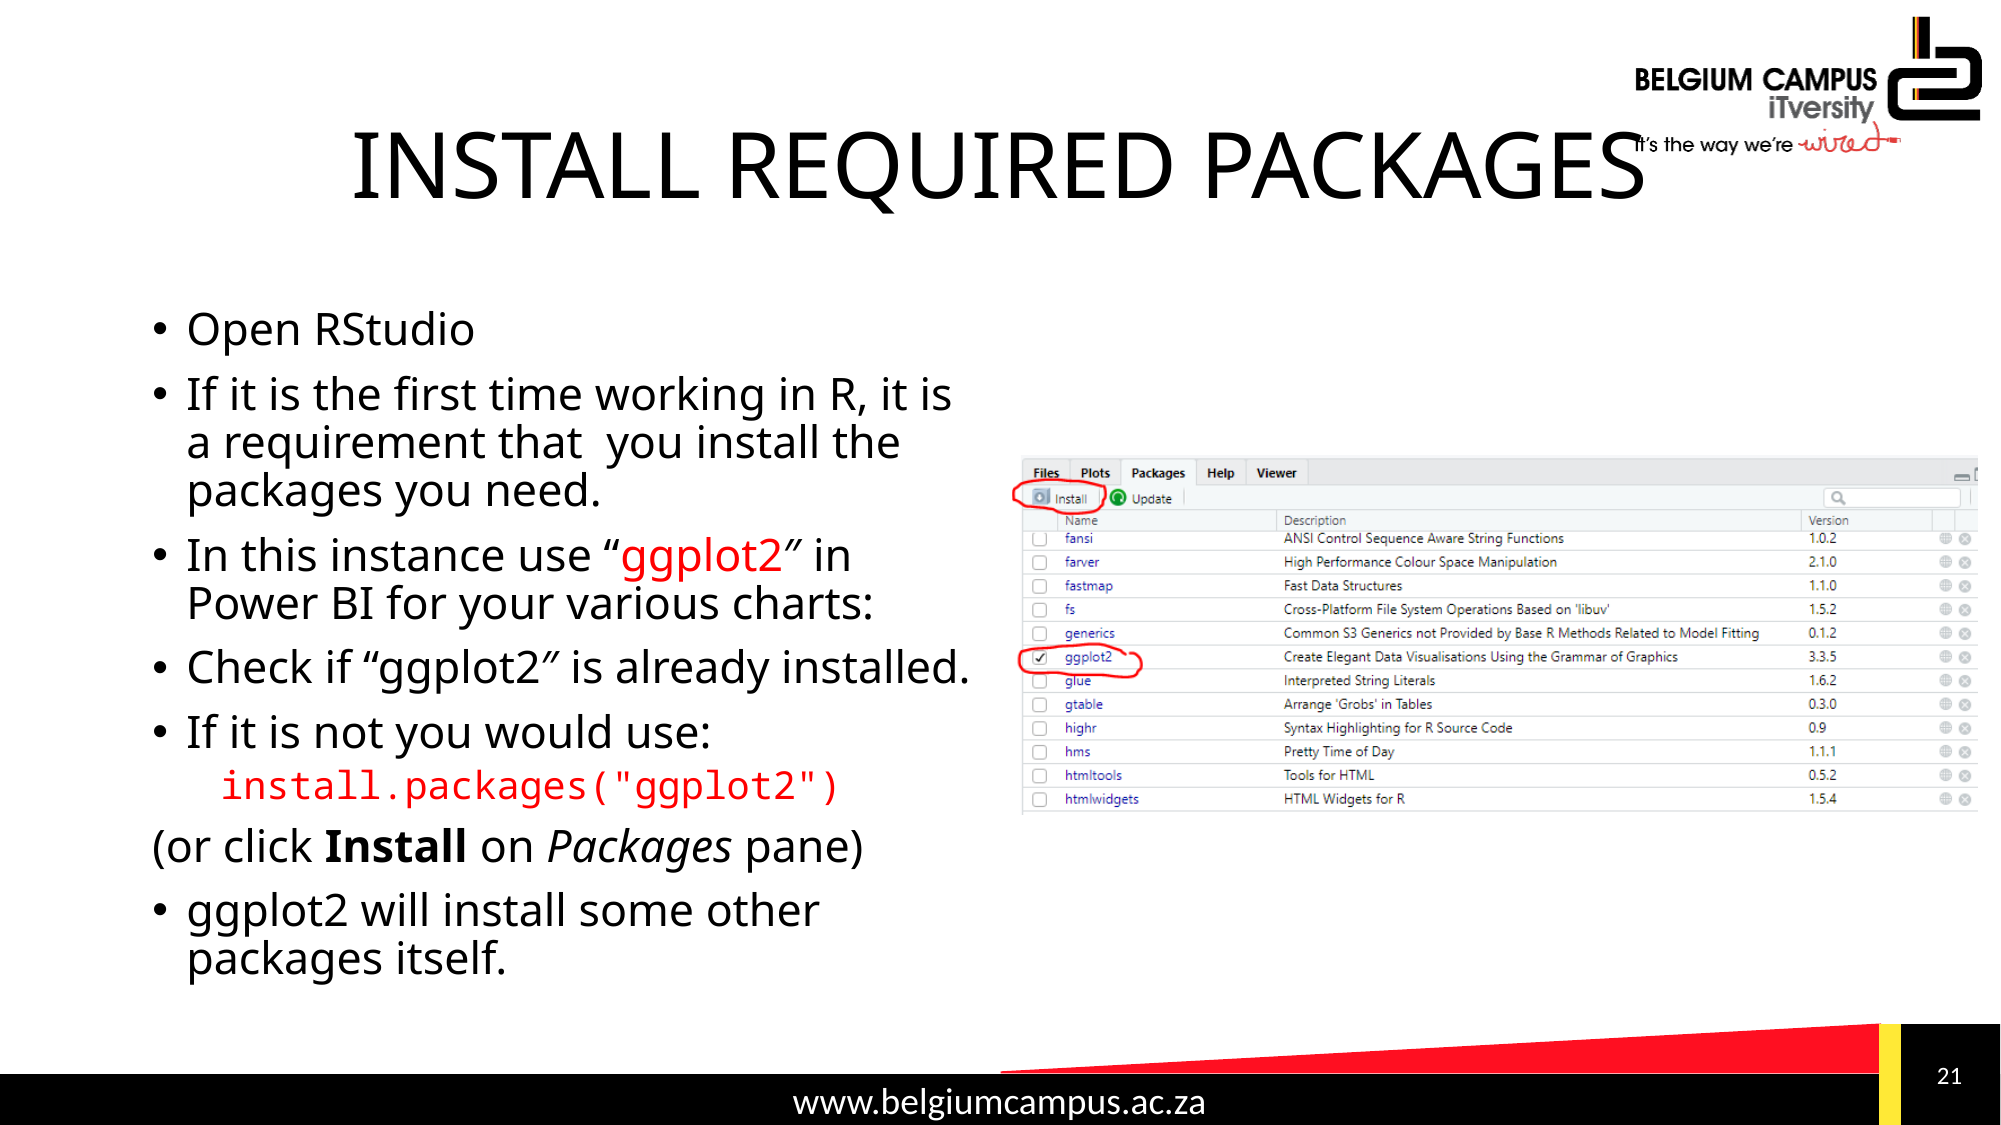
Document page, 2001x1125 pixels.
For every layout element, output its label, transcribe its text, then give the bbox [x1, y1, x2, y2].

picture [1631, 0, 1986, 197]
title INSTALL REQUIRED PACKAGES [137, 59, 1863, 278]
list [1012, 455, 1978, 815]
list Open RStudio If it is the first time working in R, it is a requirement that you install the packages you need. In this instance use “ggplot2″ in Power BI for your various charts: Check if “ggplot2″ is already installed. If it is not you would use: install.packages("ggplot2") (or click Install on Packages pane) ggplot2 will install some other packages itself. [137, 299, 988, 1014]
